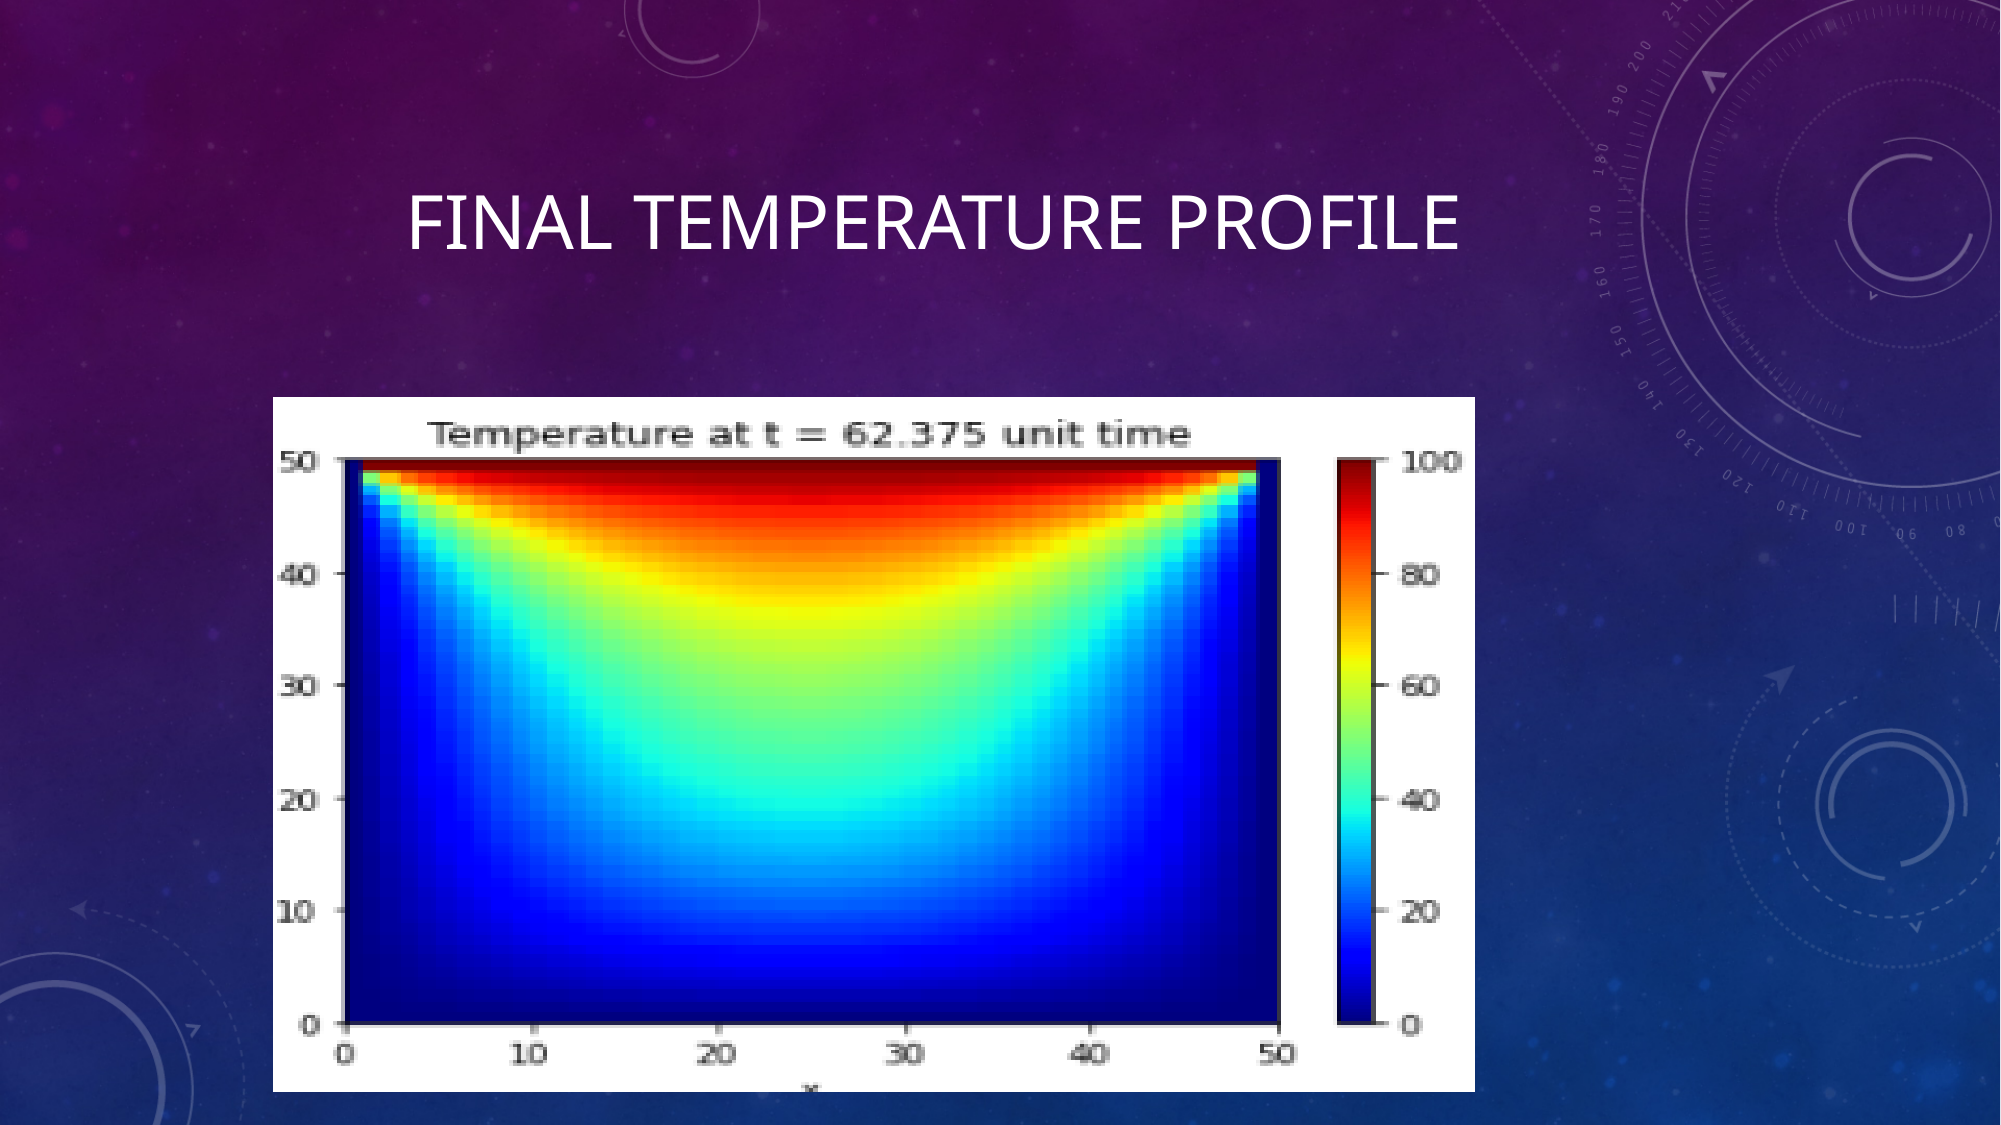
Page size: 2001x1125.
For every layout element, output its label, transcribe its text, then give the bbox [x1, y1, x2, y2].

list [272, 397, 1475, 1093]
title Final Temperature profile [112, 99, 1775, 339]
picture [0, 0, 2001, 1125]
